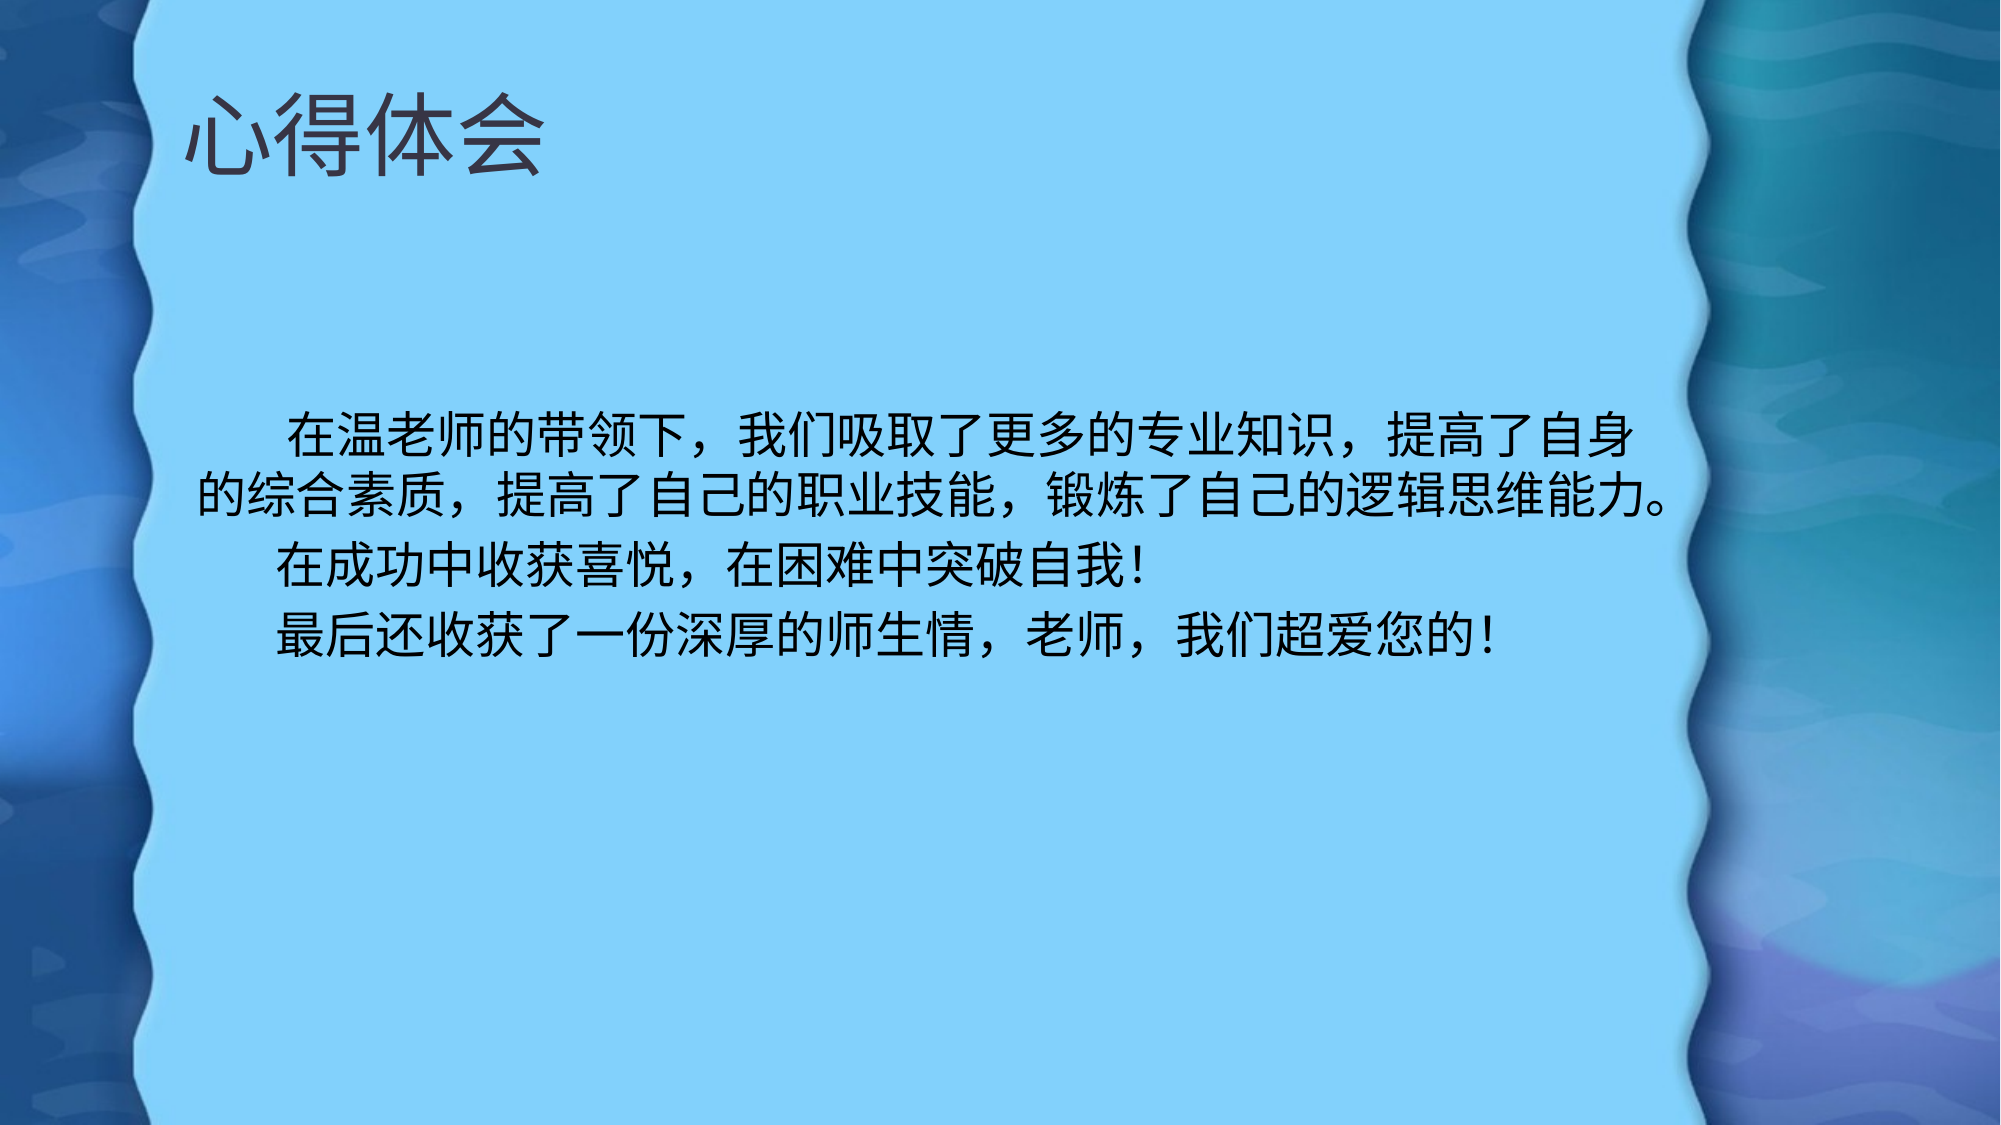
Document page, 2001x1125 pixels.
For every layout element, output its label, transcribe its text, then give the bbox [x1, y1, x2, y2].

list 在温老师的带领下，我们吸取了更多的专业知识，提高了自身的综合素质，提高了自己的职业技能，锻炼了自己的逻辑思维能力。 在成功中收获喜悦，在困难中突破自我！ 最后还收获了一份深厚的师生情，老师，我们超爱您的！ [181, 396, 1669, 923]
picture [0, 0, 2001, 1125]
title 心得体会 [181, 0, 1669, 188]
